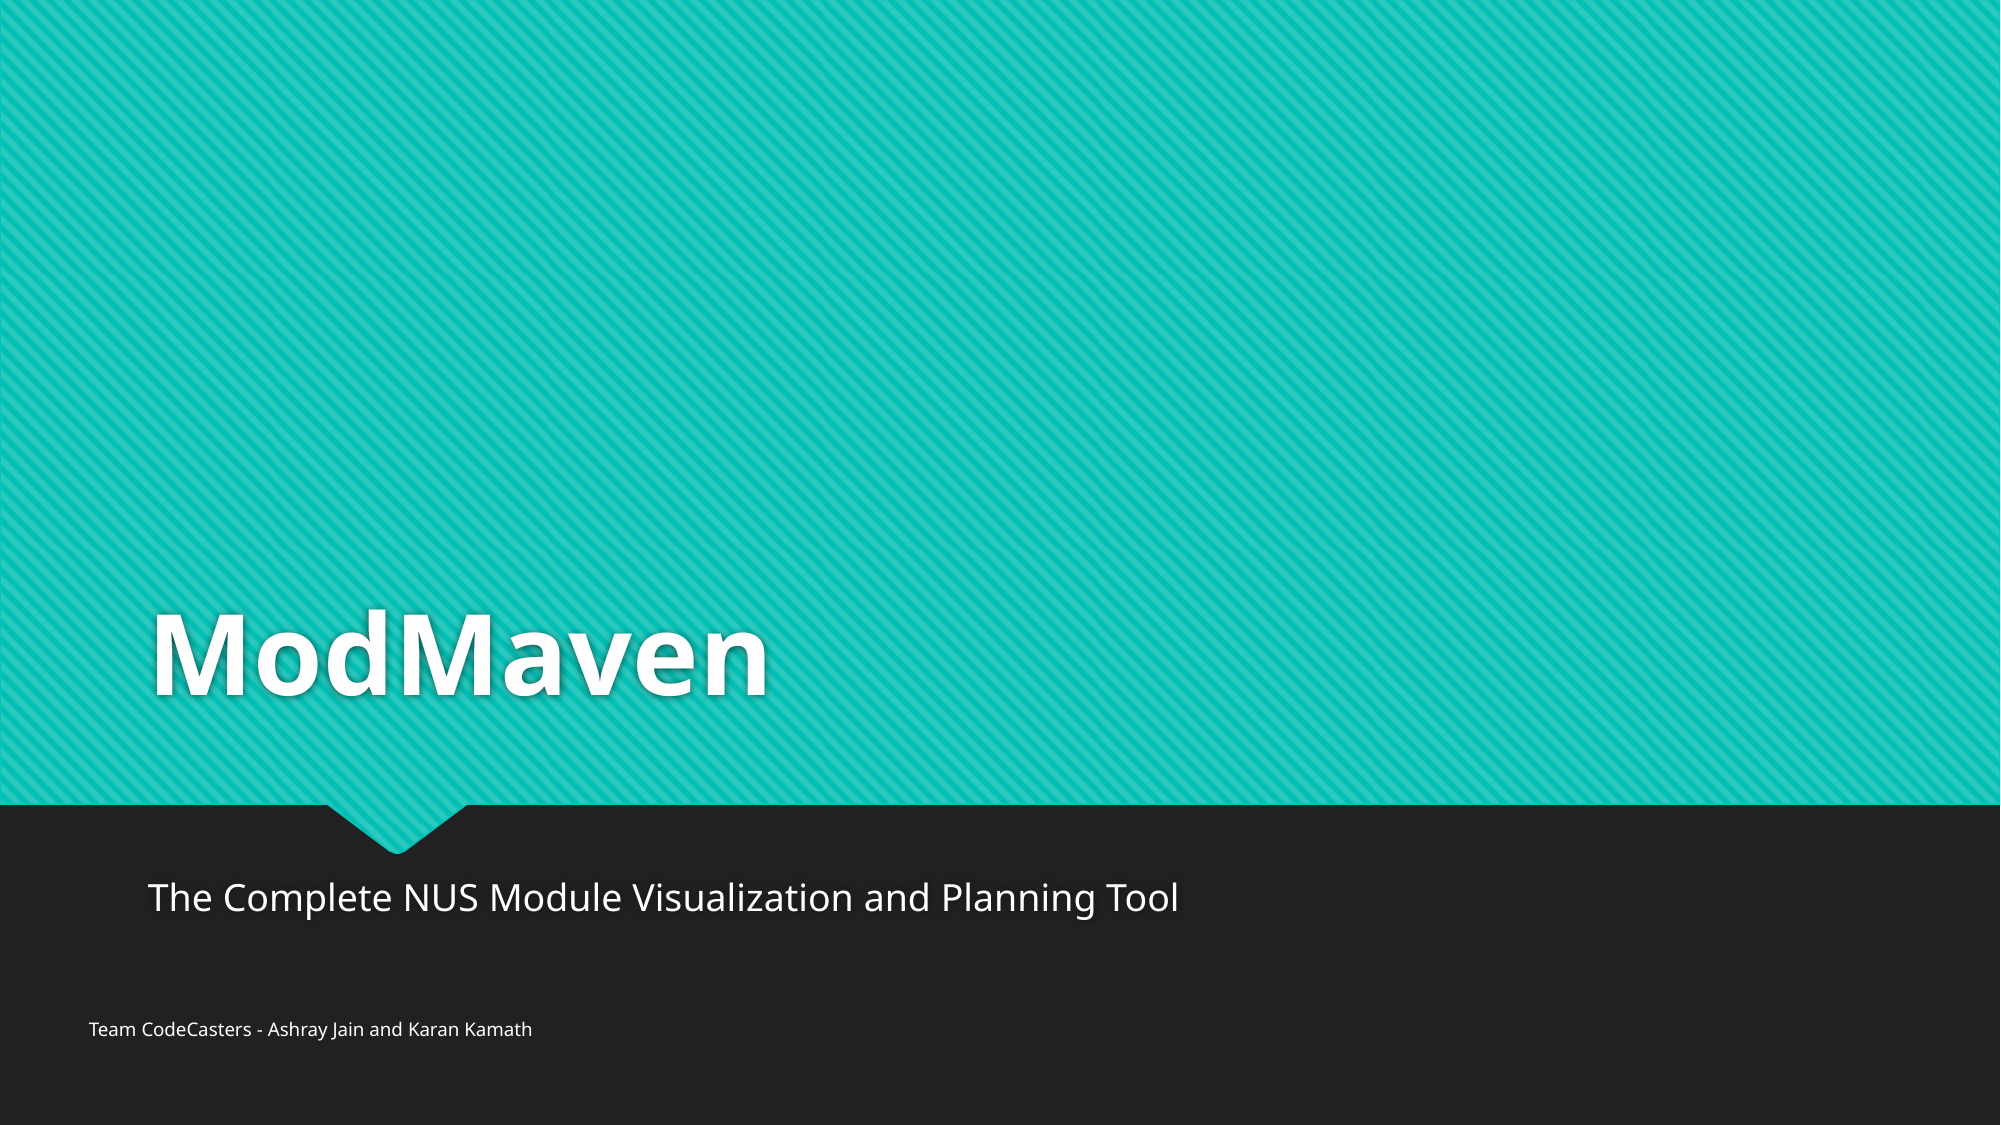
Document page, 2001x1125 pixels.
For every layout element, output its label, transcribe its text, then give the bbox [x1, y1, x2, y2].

footer Team CodeCasters - Ashray Jain and Karan Kamath [74, 991, 1493, 1051]
subtitle The Complete NUS Module Visualization and Planning Tool [132, 866, 1868, 938]
title ModMaven [132, 237, 1868, 726]
